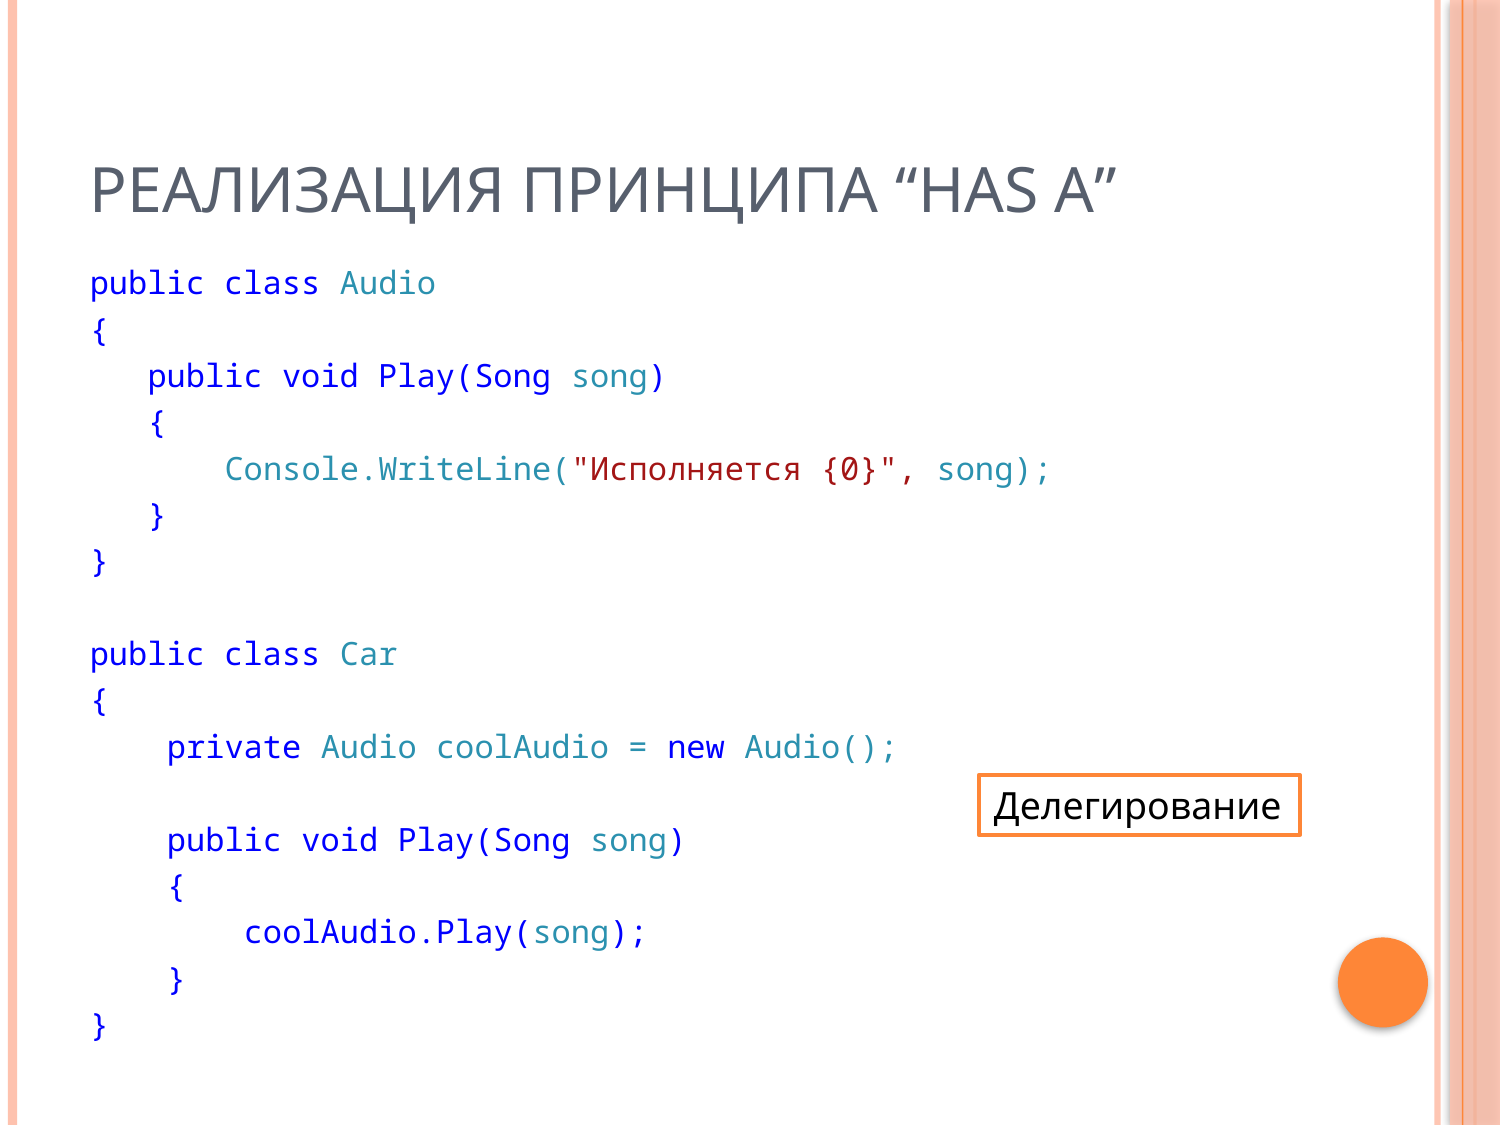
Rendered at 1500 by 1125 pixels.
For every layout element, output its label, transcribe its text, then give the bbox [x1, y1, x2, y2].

text_box Делегирование [977, 773, 1302, 837]
list public class Audio { public void Play(Song song) { Console.WriteLine("Исполняется {0}", song); } } public class Car { private Audio coolAudio = new Audio(); public void Play(Song song) { coolAudio.Play(song); } } [75, 255, 1388, 1055]
title Реализация принципа “has a” [75, 45, 1300, 233]
